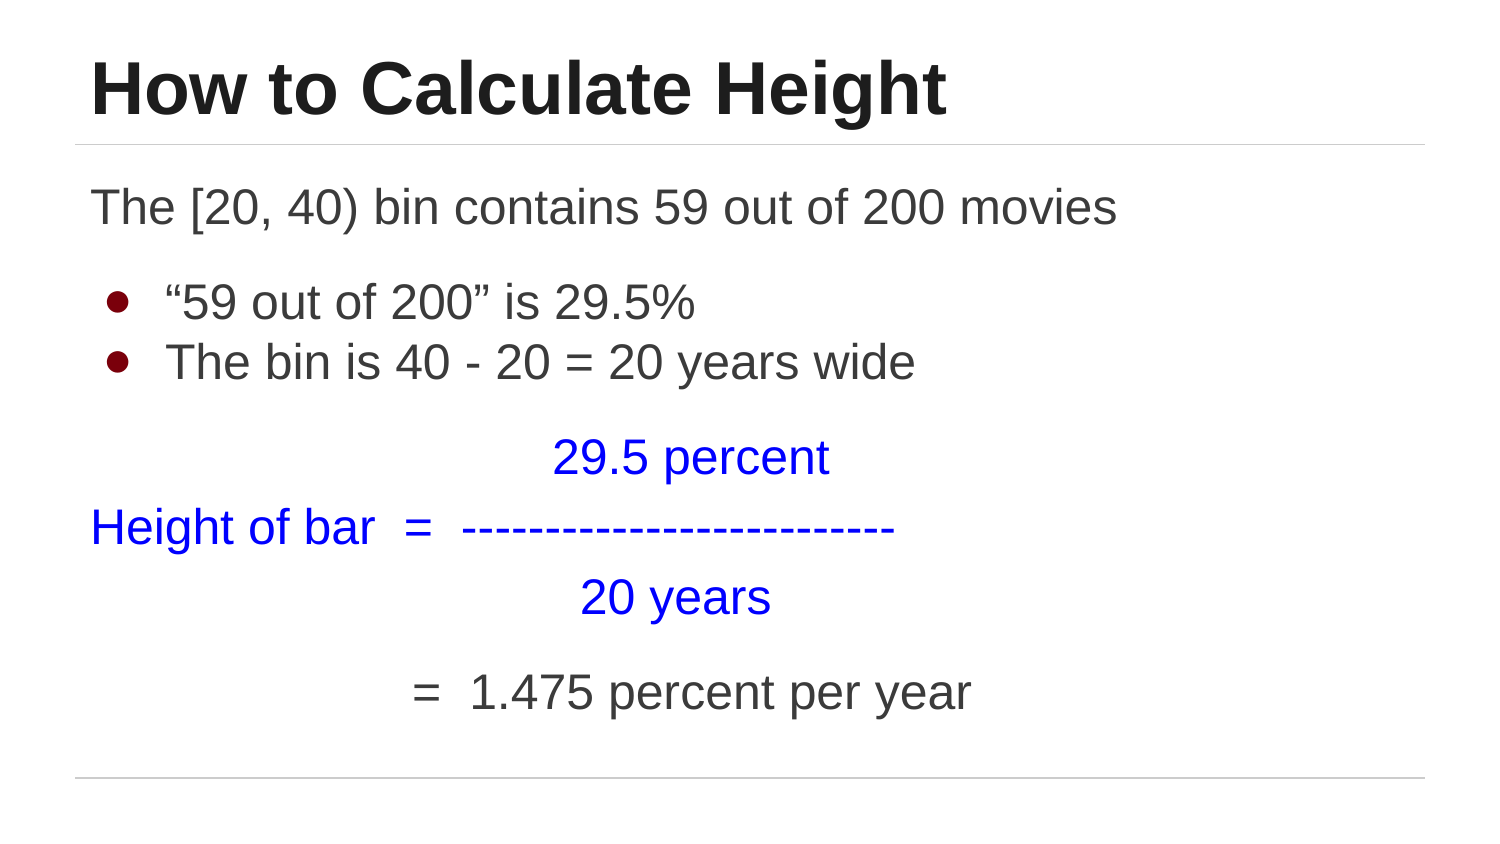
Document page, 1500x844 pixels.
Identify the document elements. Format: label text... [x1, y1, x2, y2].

title How to Calculate Height [75, 33, 1175, 145]
list The [20, 40) bin contains 59 out of 200 movies “59 out of 200” is 29.5% The bin is 40 - 20 = 20 years wide 29.5 percent Height of bar = -------------------------- 20 years = 1.475 percent per year [75, 159, 1425, 754]
